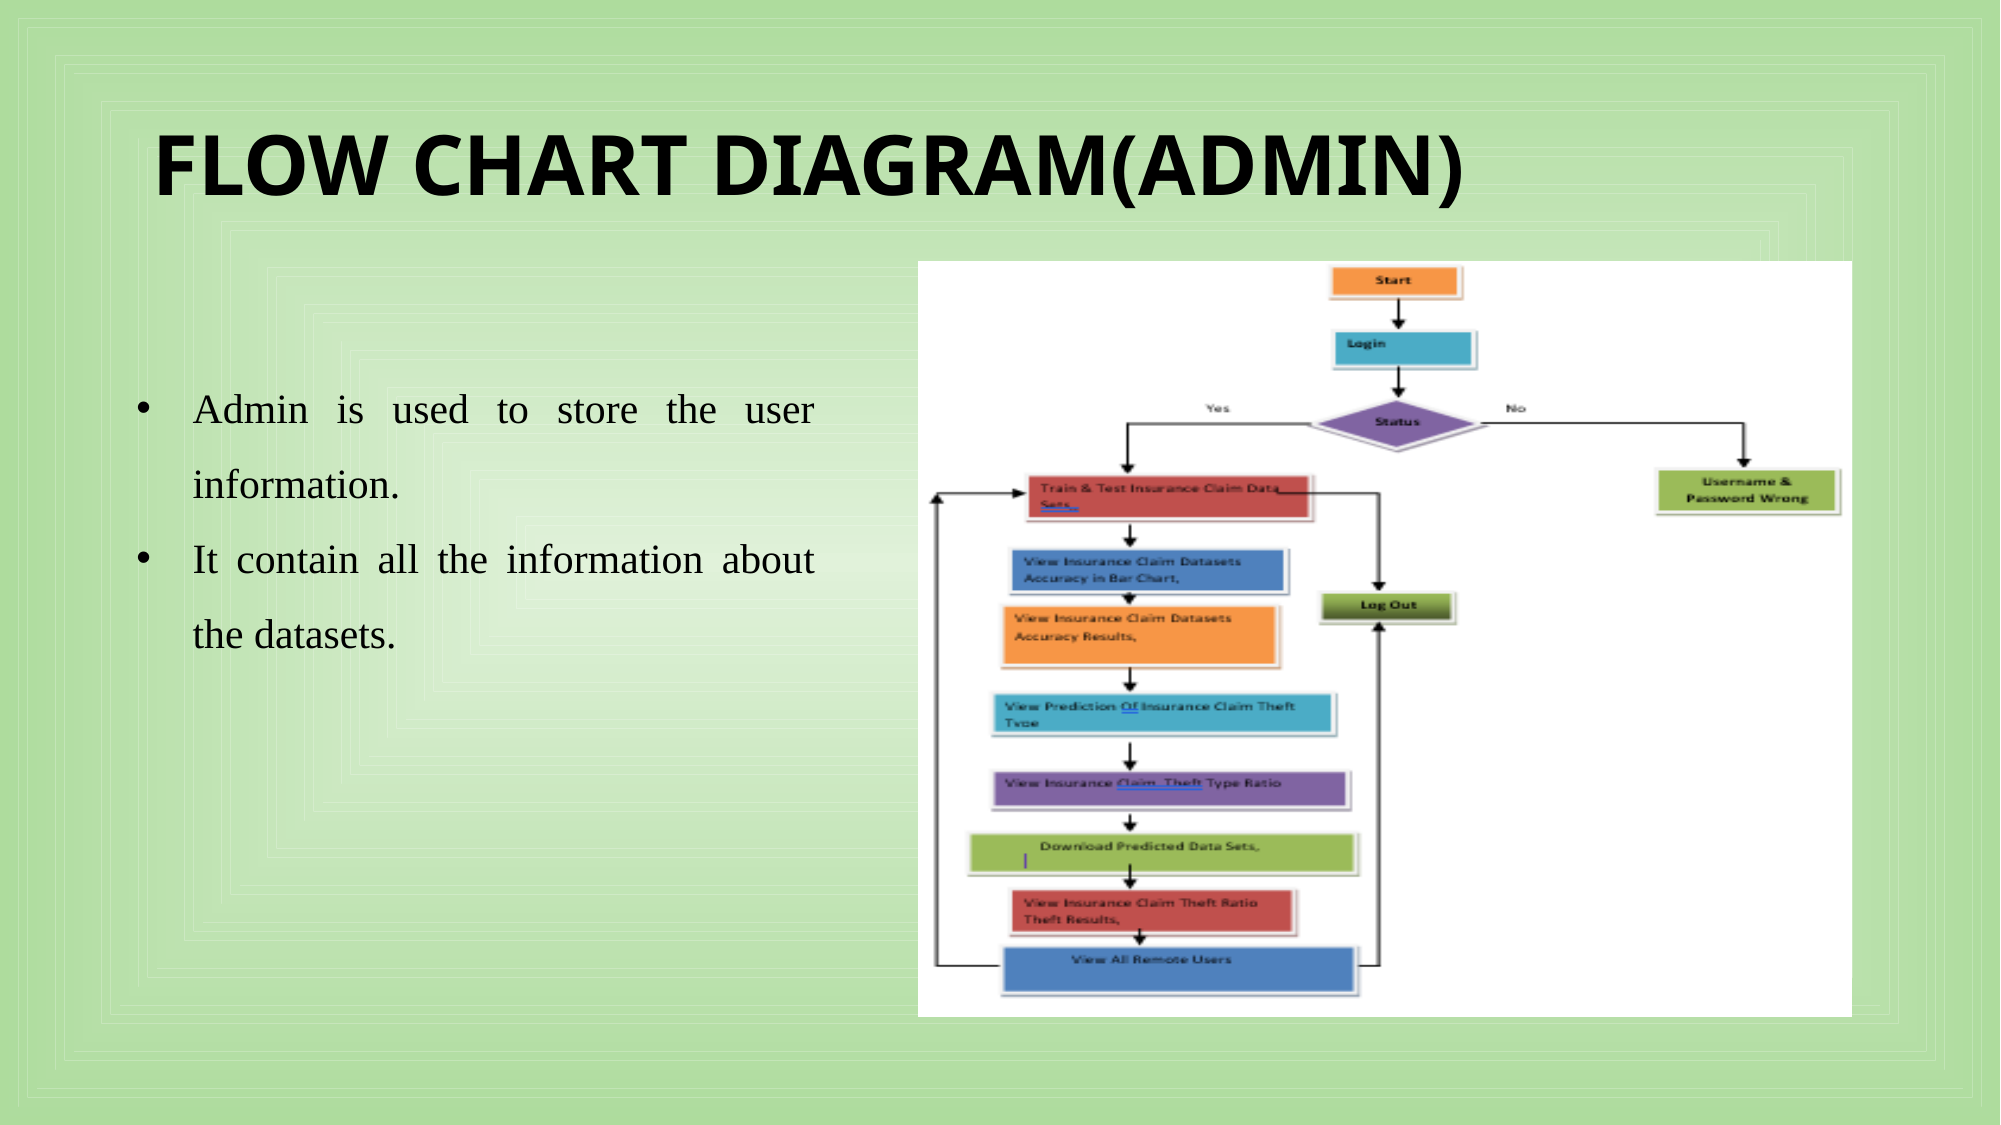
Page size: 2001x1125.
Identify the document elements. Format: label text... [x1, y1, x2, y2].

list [918, 261, 1852, 1017]
title FLOW CHART DIAGRAM(ADMIN) [137, 59, 1863, 278]
text_box Admin is used to store the user information. It contain all the information about the datasets. [121, 349, 830, 665]
